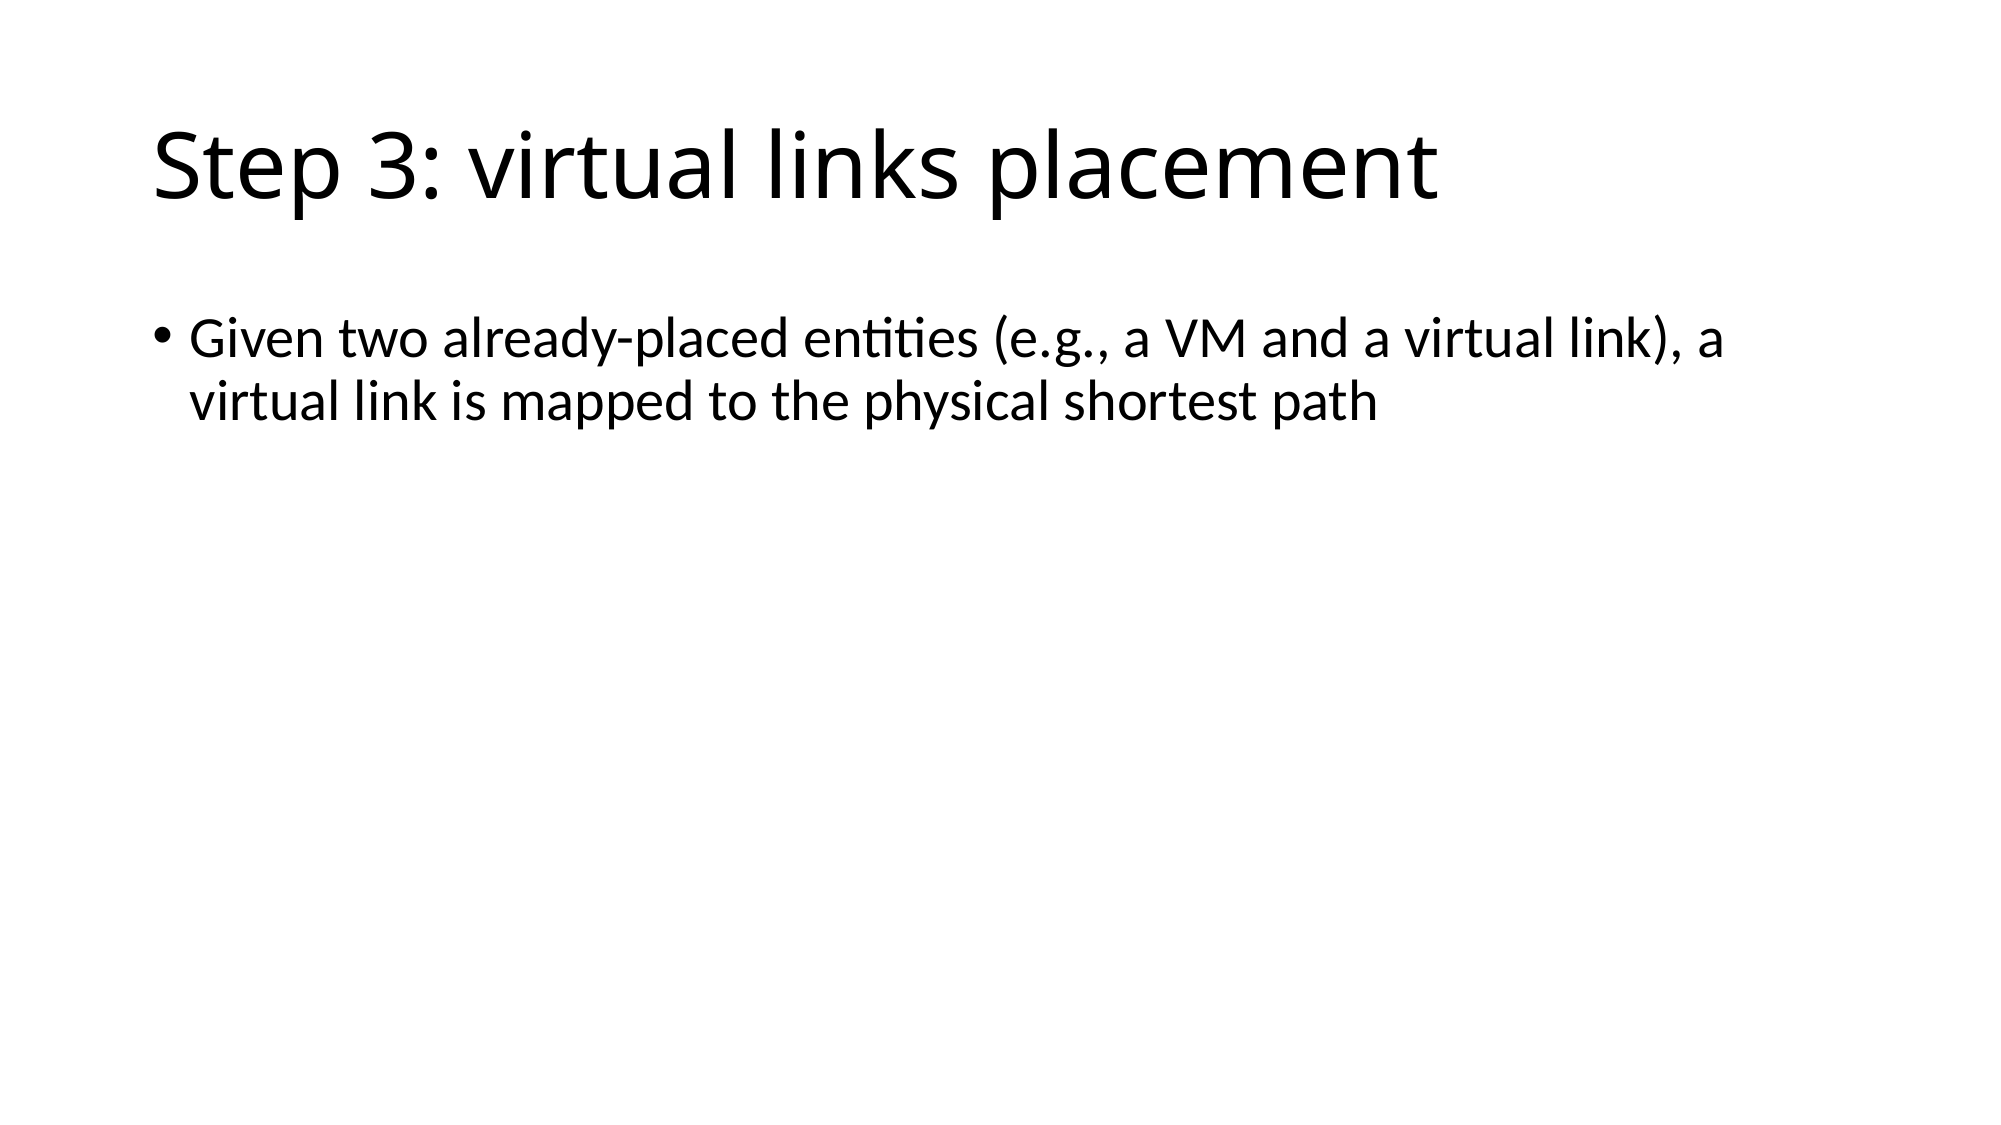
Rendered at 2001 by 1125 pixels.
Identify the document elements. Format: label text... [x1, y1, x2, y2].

title Step 3: virtual links placement [137, 59, 1863, 278]
list Given two already-placed entities (e.g., a VM and a virtual link), a virtual link is mapped to the physical shortest path [137, 299, 1863, 1014]
